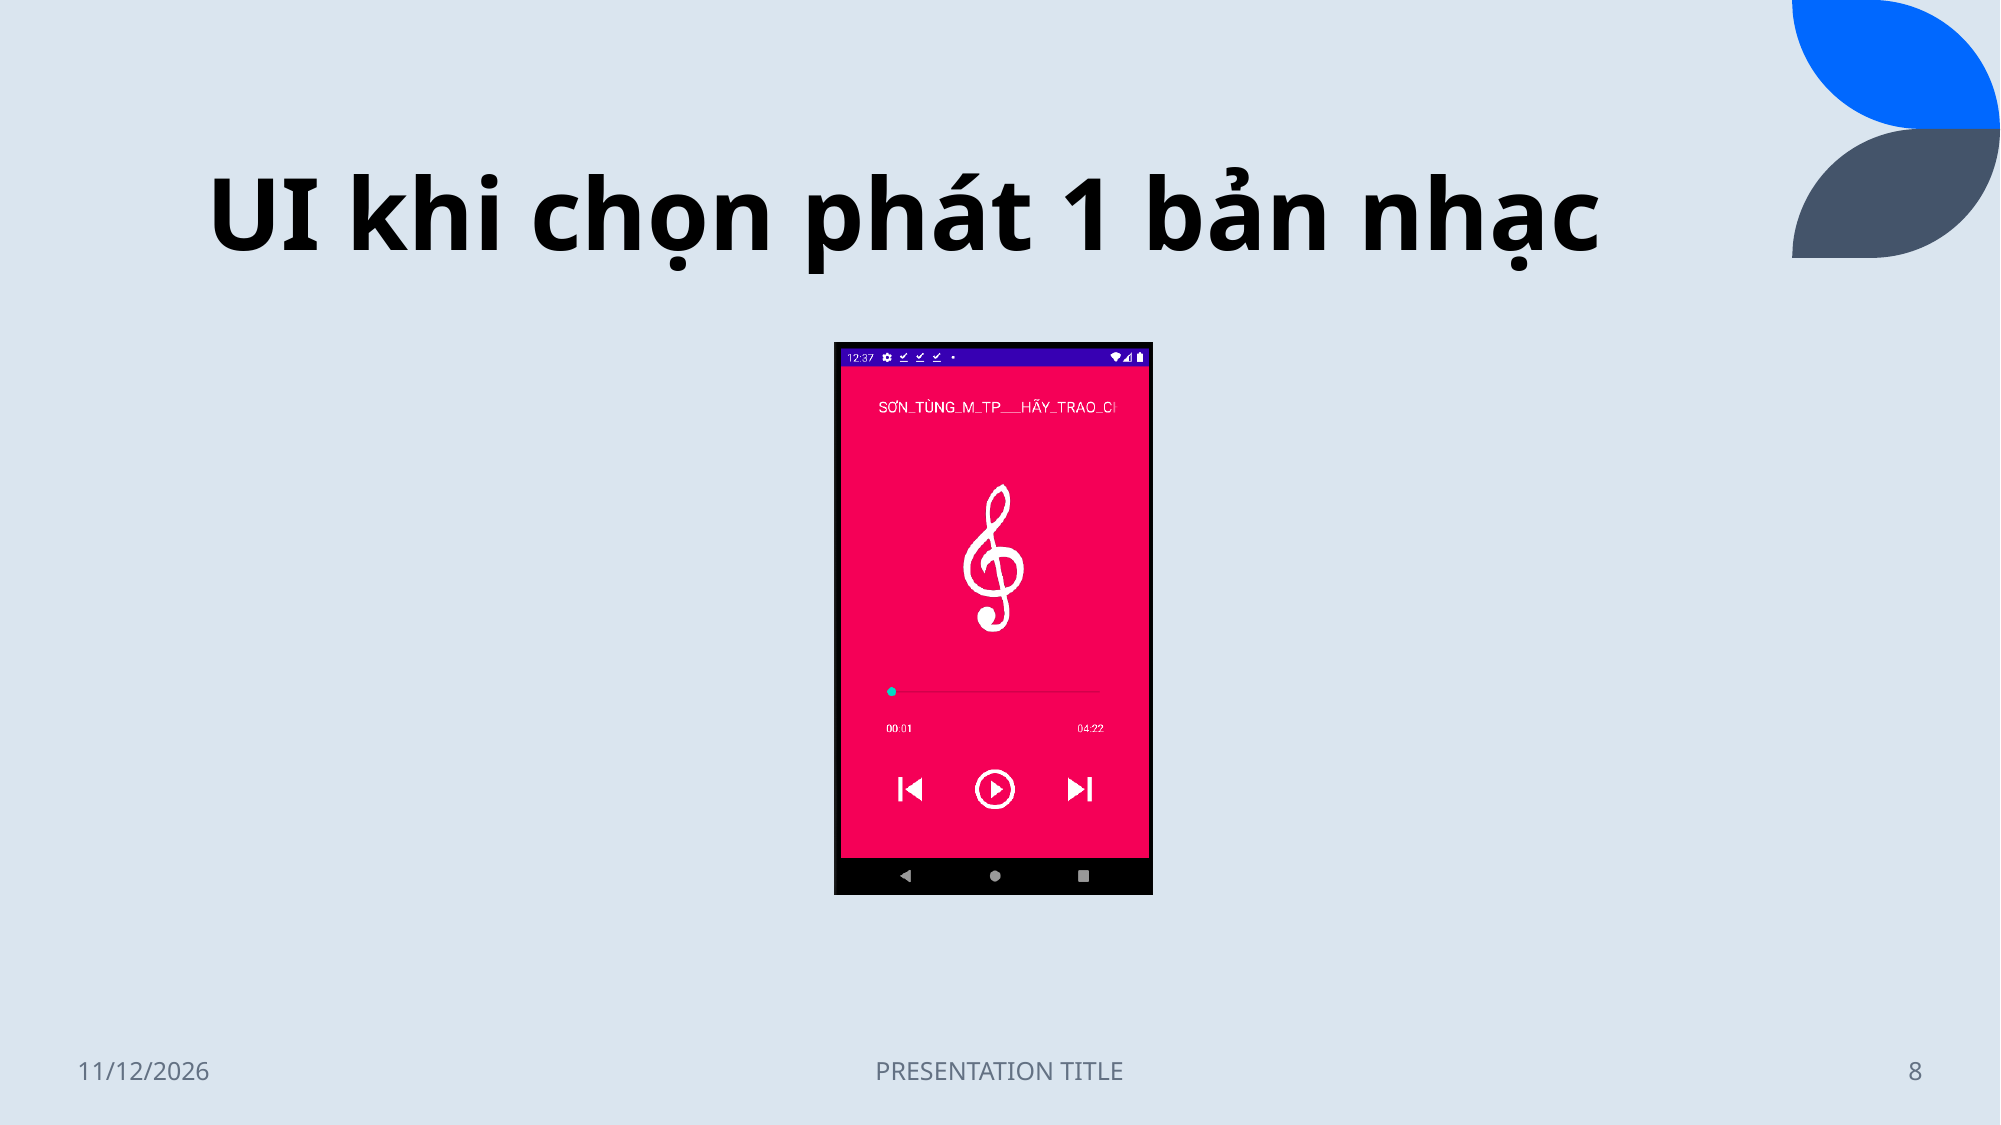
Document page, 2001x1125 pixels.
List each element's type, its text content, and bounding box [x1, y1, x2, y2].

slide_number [62, 1042, 342, 1103]
title UI khi chọn phát 1 bản nhạc [191, 62, 1796, 280]
slide_number 8 [1665, 1042, 1938, 1103]
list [834, 342, 1153, 895]
footer PRESENTATION TITLE [662, 1042, 1338, 1103]
